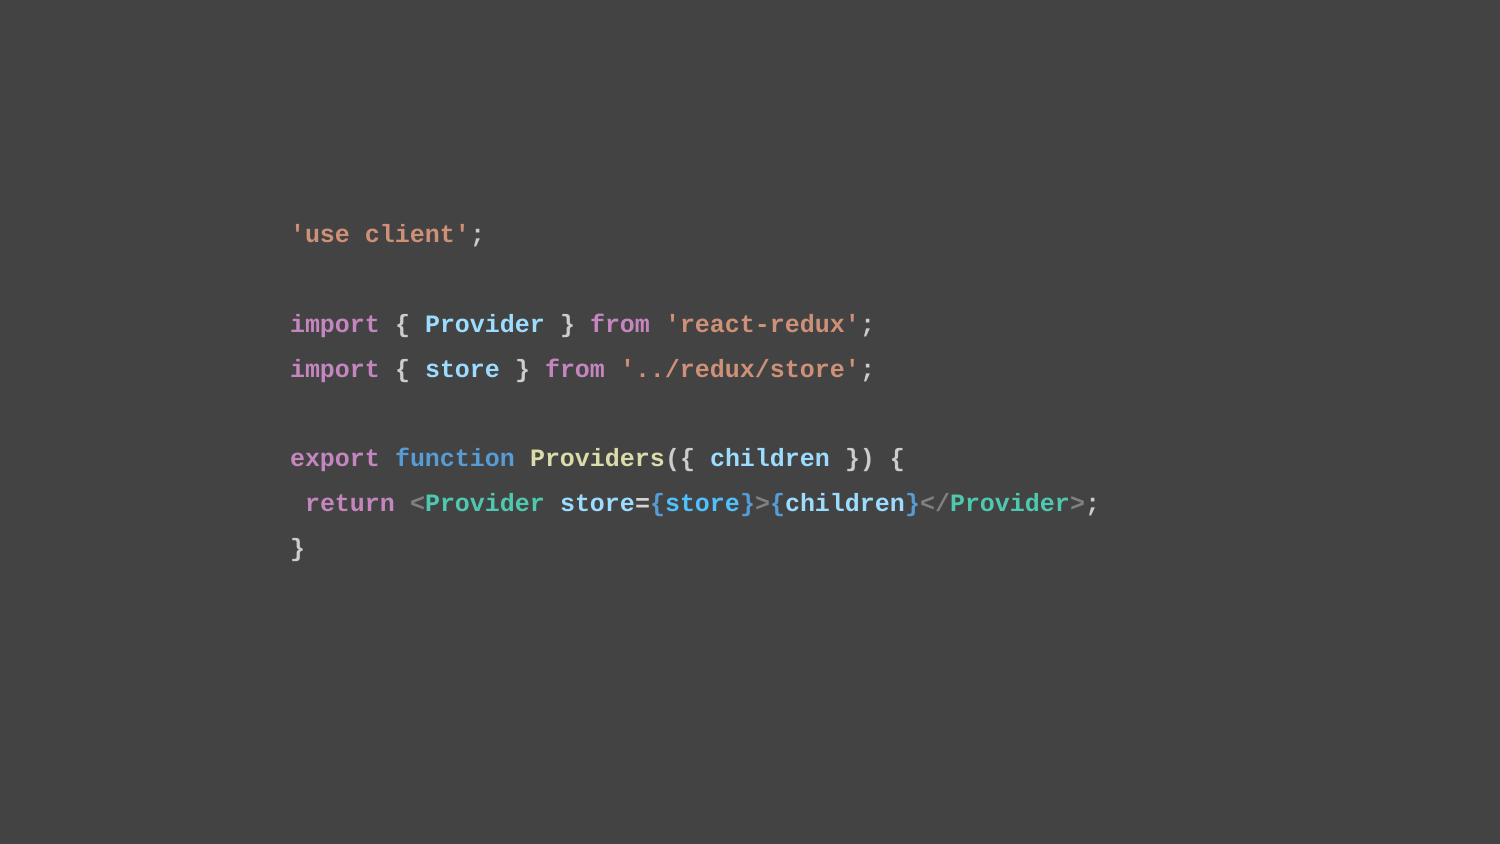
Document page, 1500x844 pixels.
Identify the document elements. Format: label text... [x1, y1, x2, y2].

text_box 'use client'; import { Provider } from 'react-redux'; import { store } from '../redux/store'; export function Providers({ children }) { return <Provider store={store}>{children}</Provider>; } [274, 187, 1313, 577]
